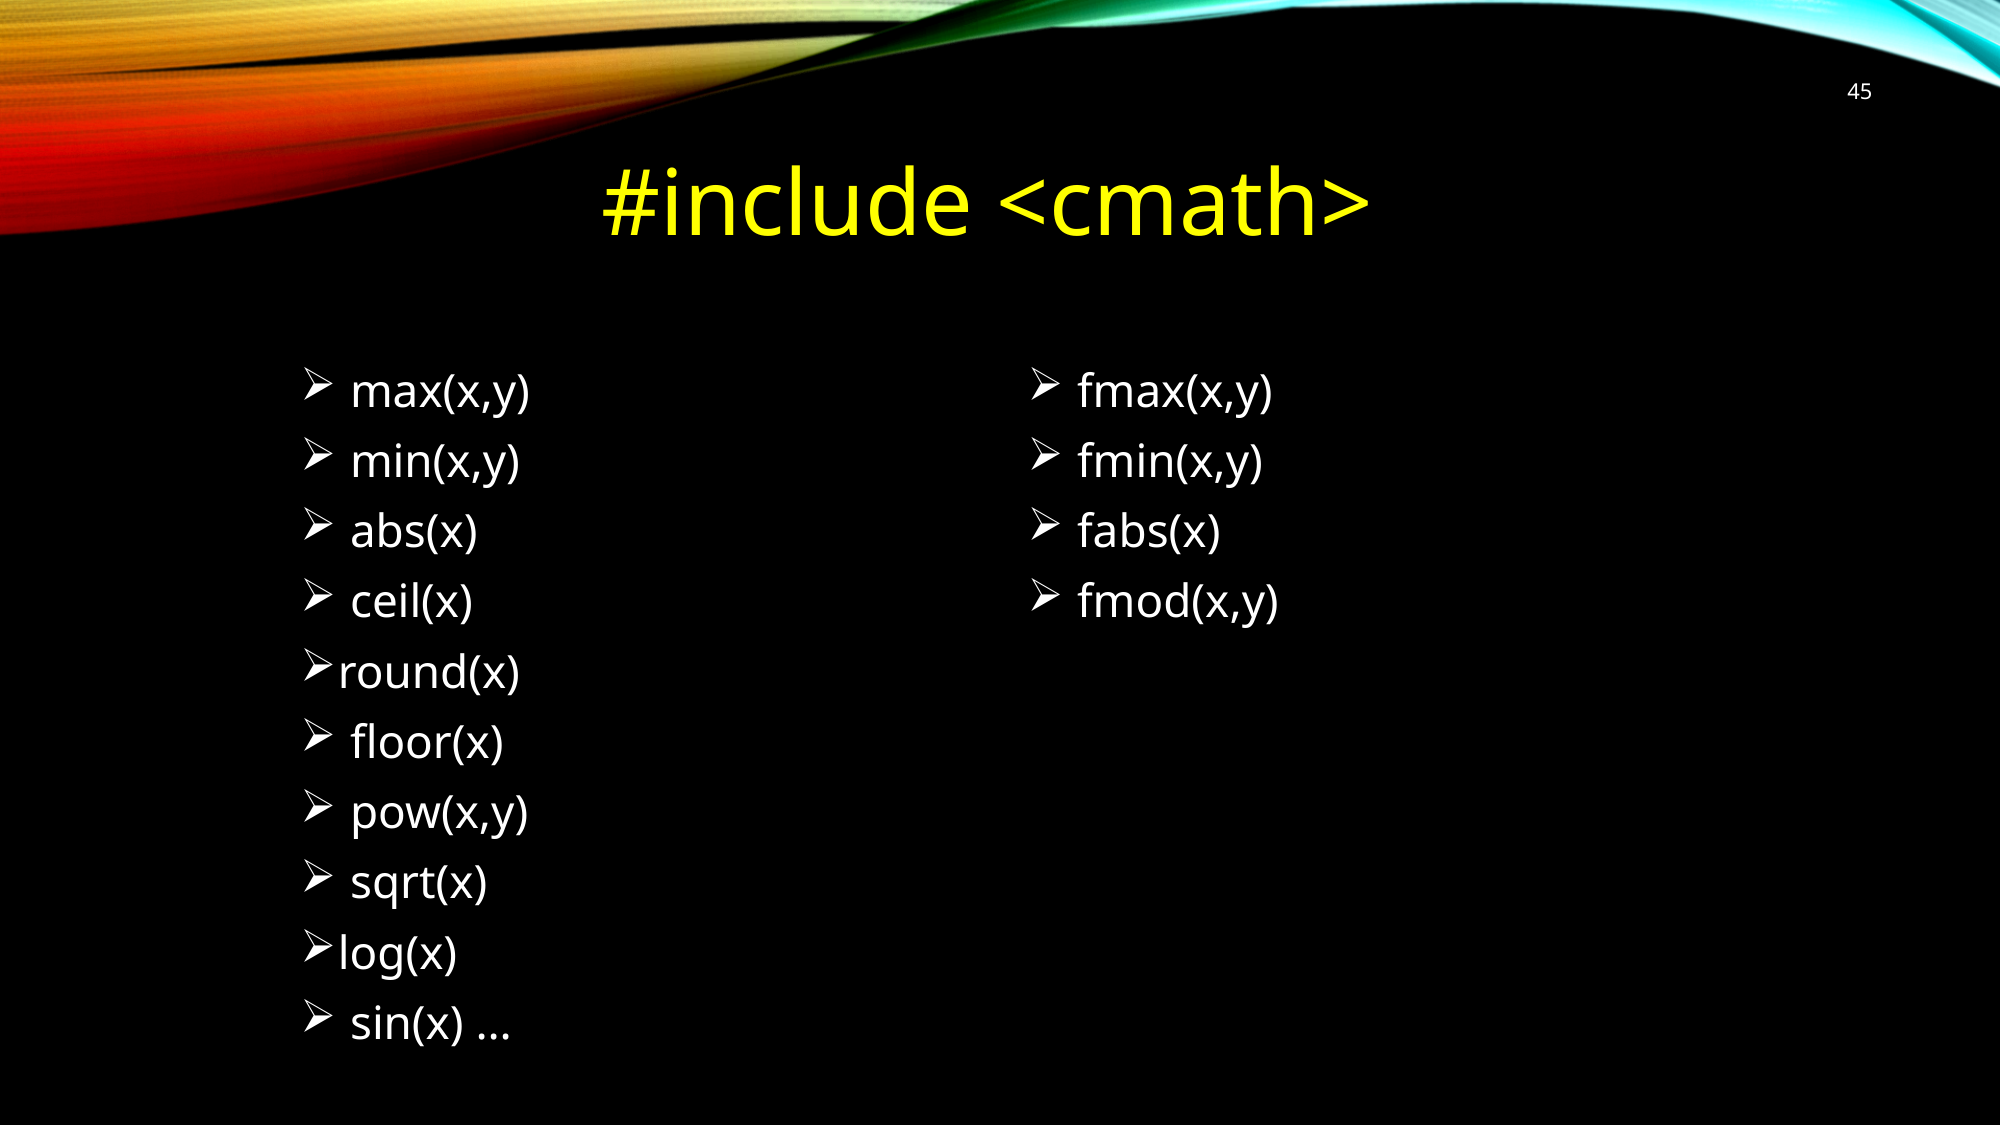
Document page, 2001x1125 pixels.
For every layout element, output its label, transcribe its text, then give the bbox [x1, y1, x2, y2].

slide_number 45 [1437, 62, 1888, 123]
list fmax(x,y) fmin(x,y) fabs(x) fmod(x,y) [1012, 360, 1588, 1021]
picture [0, 0, 2000, 237]
list max(x,y) min(x,y) abs(x) ceil(x) round(x) floor(x) pow(x,y) sqrt(x) log(x) sin(x) … [285, 360, 988, 1058]
title #include <cmath> [189, 80, 1786, 331]
